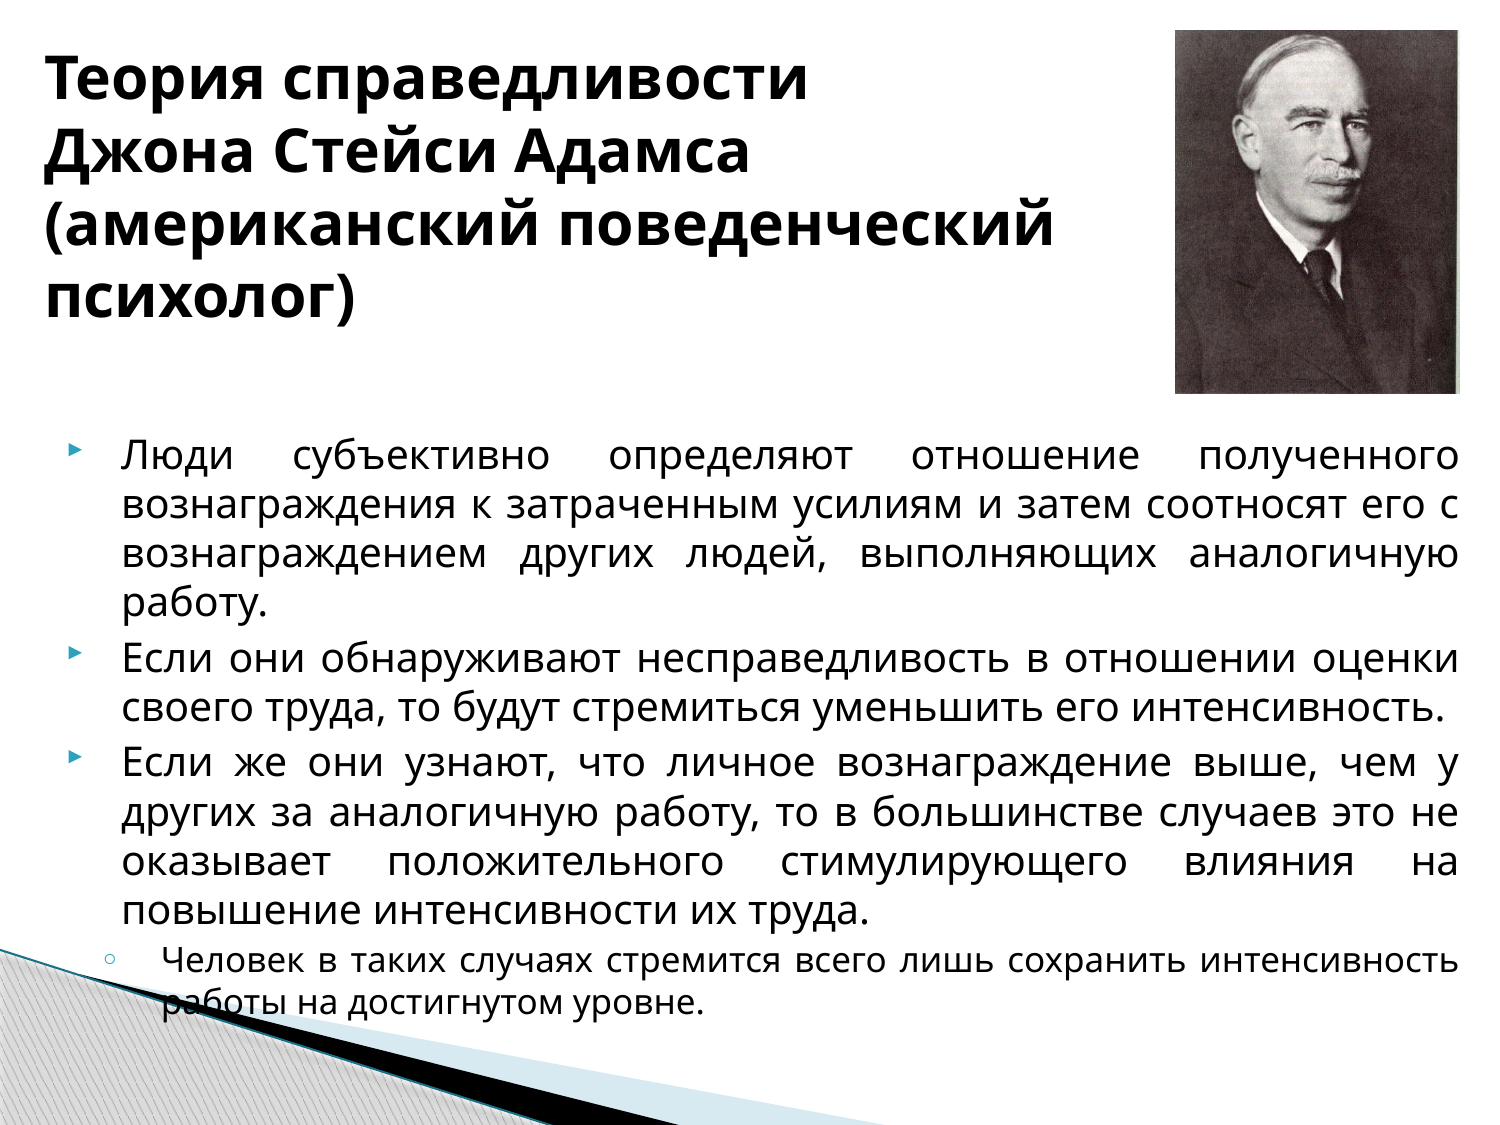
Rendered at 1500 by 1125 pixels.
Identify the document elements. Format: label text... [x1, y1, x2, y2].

list Люди субъективно определяют отношение полученного вознаграждения к затраченным усилиям и затем соотносят его с вознаграждением других людей, выполняющих аналогичную работу. Если они обнаруживают несправедливость в отношении оценки своего труда, то будут стремиться уменьшить его интенсивность. Если же они узнают, что личное вознаграждение выше, чем у других за аналогичную работу, то в большинстве случаев это не оказывает положительного стимулирующего влияния на повышение интенсивности их труда. Человек в таких случаях стремится всего лишь сохранить интенсивность работы на достигнутом уровне. [50, 254, 1475, 1083]
title Теория справедливости Джона Стейси Адамса (американский поведенческий психолог) [29, 30, 1160, 339]
picture [1174, 30, 1460, 394]
